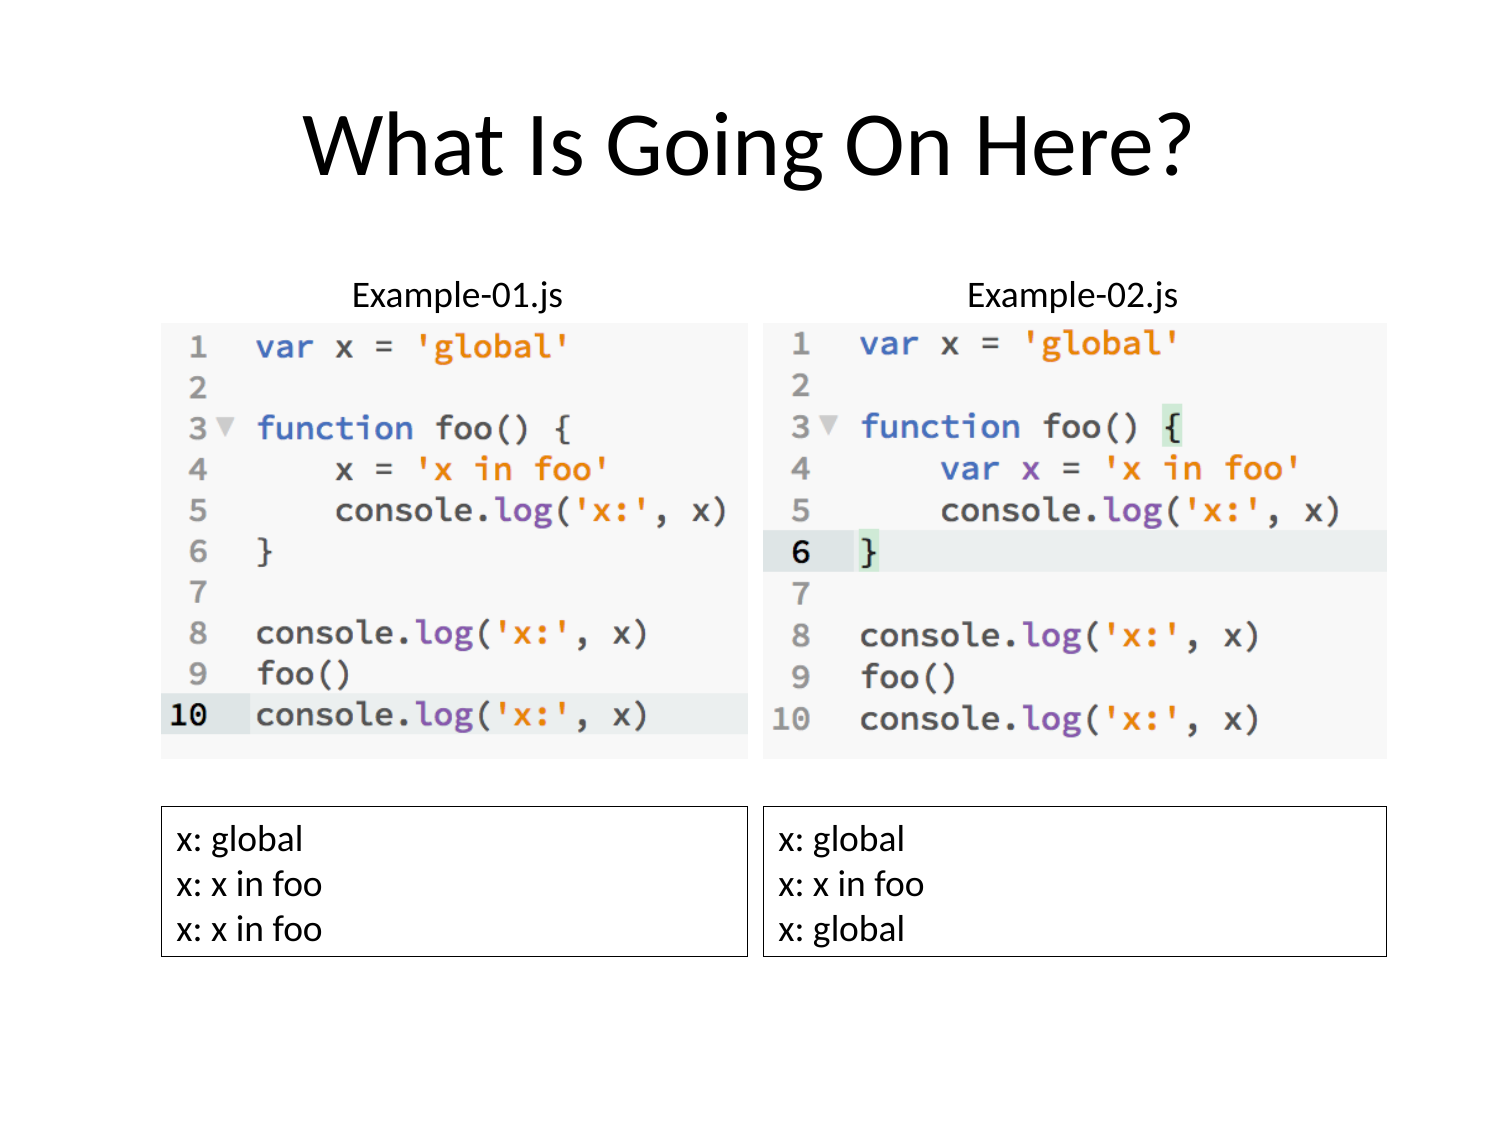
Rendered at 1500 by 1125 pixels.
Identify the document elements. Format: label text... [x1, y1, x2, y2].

picture [763, 323, 1387, 760]
text_box Example-01.js [337, 262, 579, 322]
title What Is Going On Here? [75, 45, 1425, 233]
text_box Example-02.js [952, 262, 1194, 322]
picture [161, 323, 748, 760]
text_box x: global x: x in foo x: global [763, 806, 1387, 957]
text_box x: global x: x in foo x: x in foo [161, 806, 748, 957]
